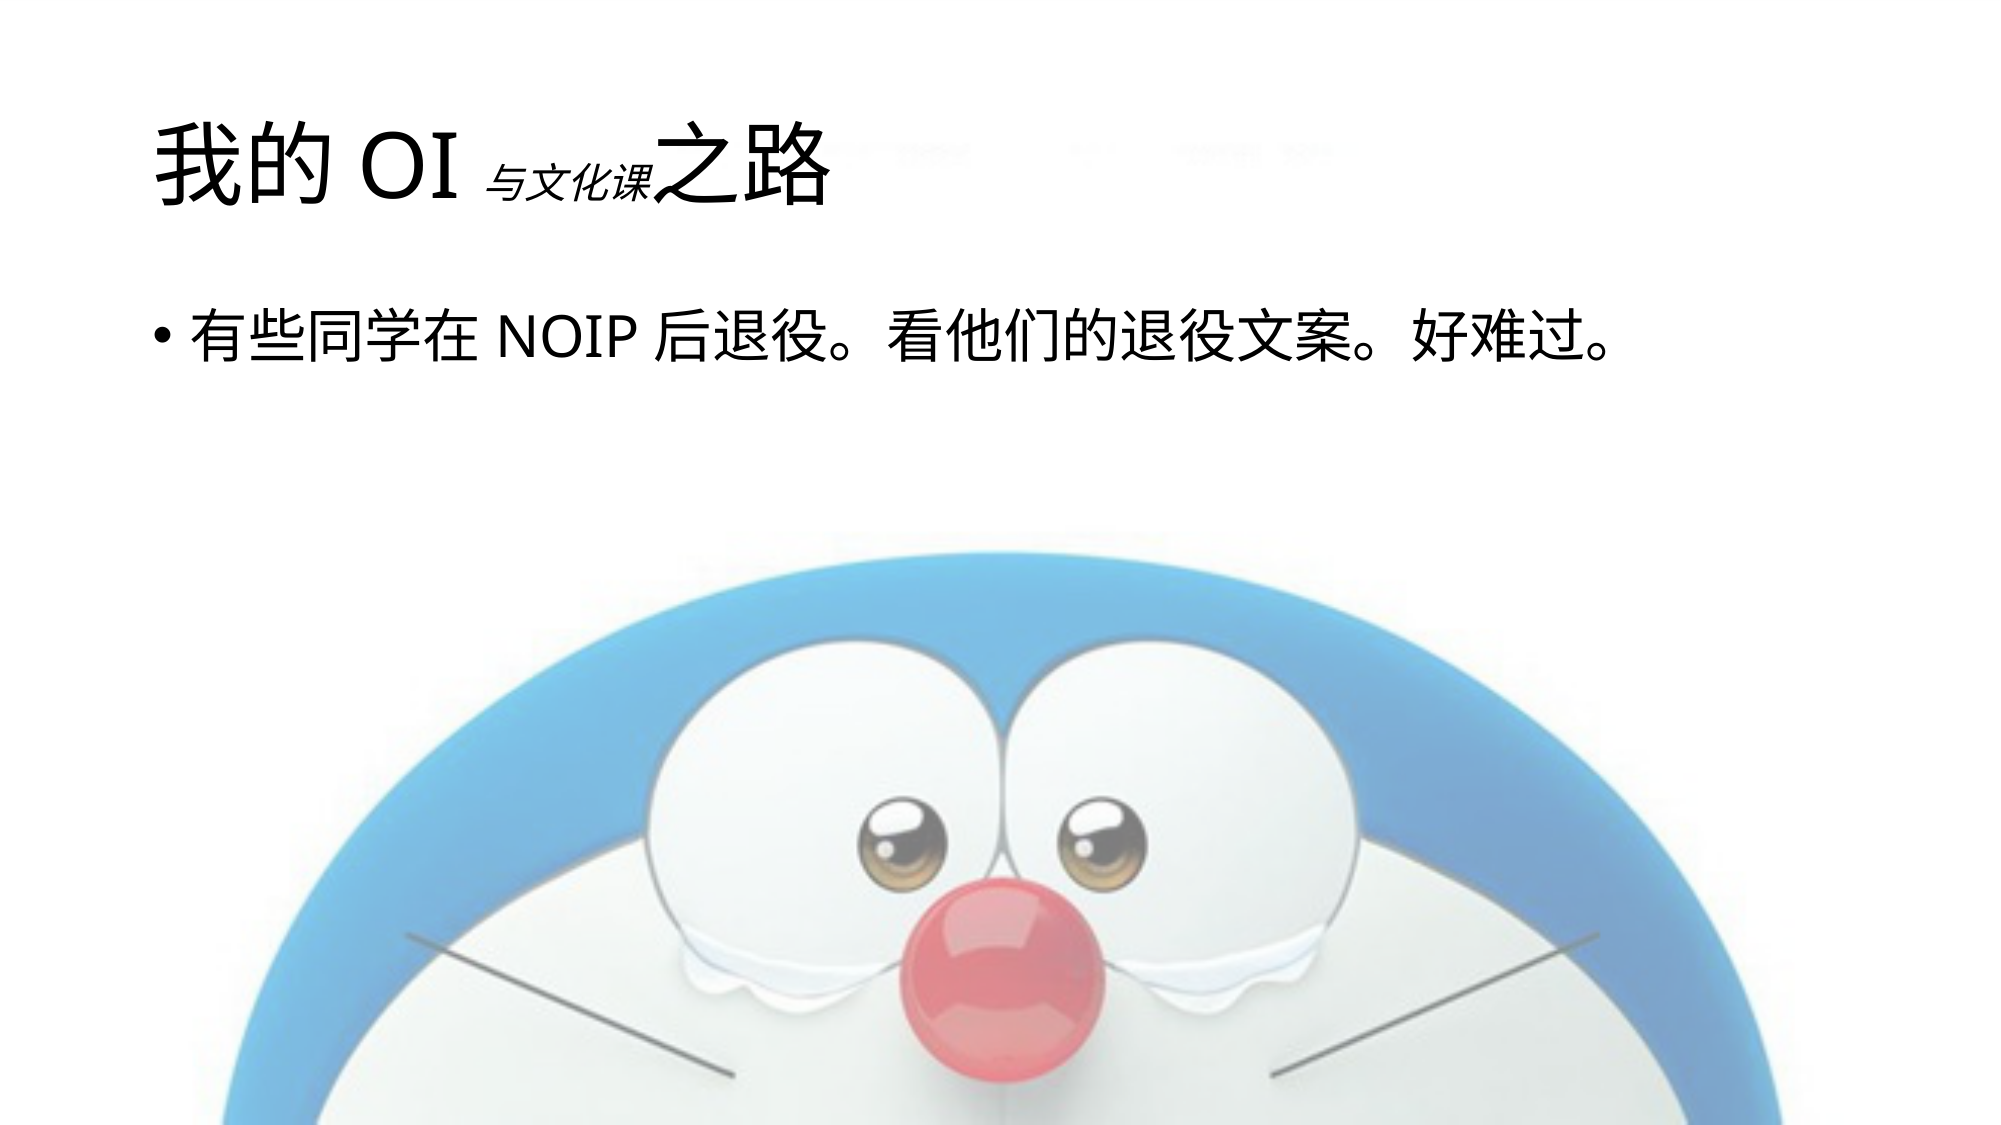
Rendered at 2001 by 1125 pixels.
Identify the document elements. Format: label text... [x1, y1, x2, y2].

title 我的OI与文化课之路 [137, 59, 1863, 278]
list 有些同学在NOIP后退役。看他们的退役文案。好难过。 [137, 299, 1863, 1014]
